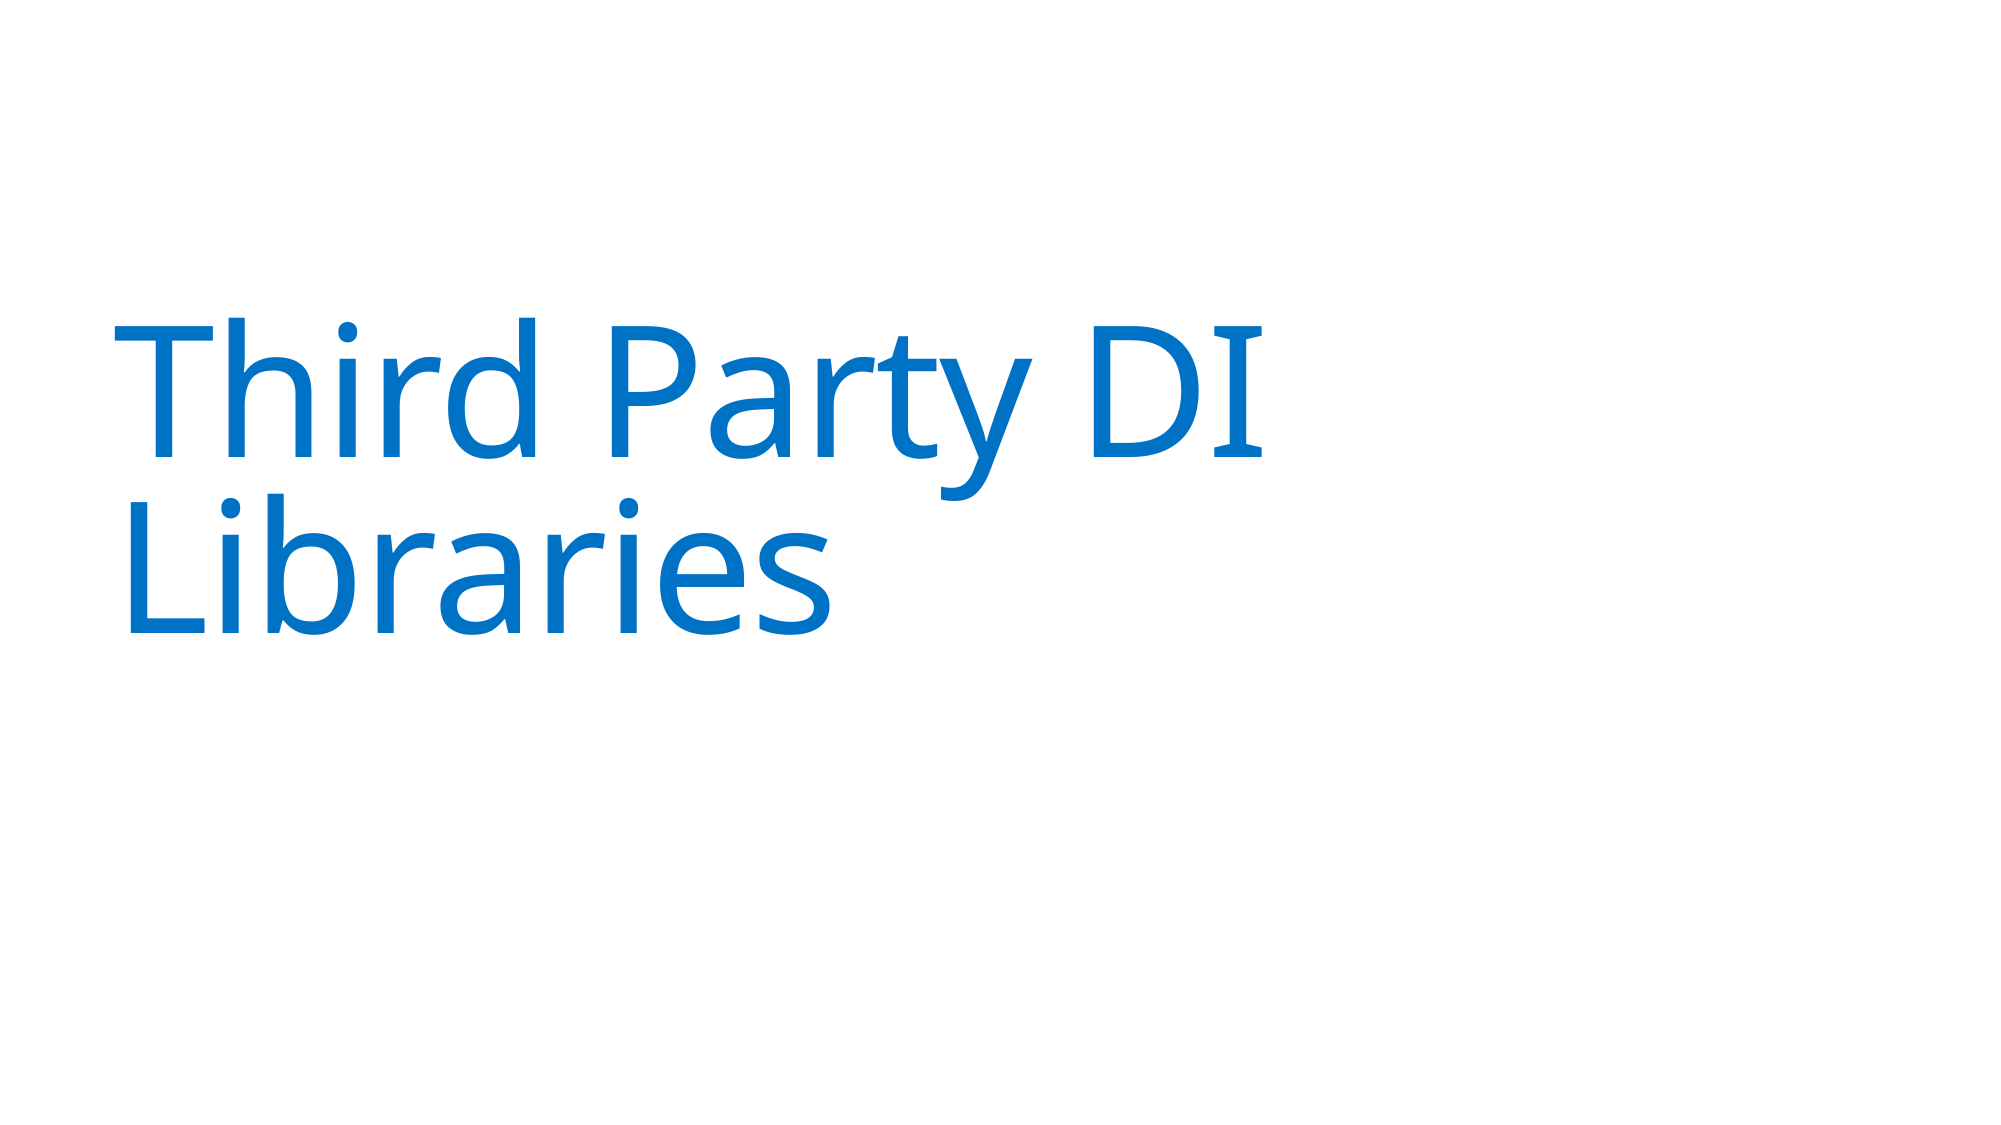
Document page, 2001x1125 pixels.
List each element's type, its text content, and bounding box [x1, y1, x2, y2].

title Third Party DI Libraries [98, 125, 1868, 677]
